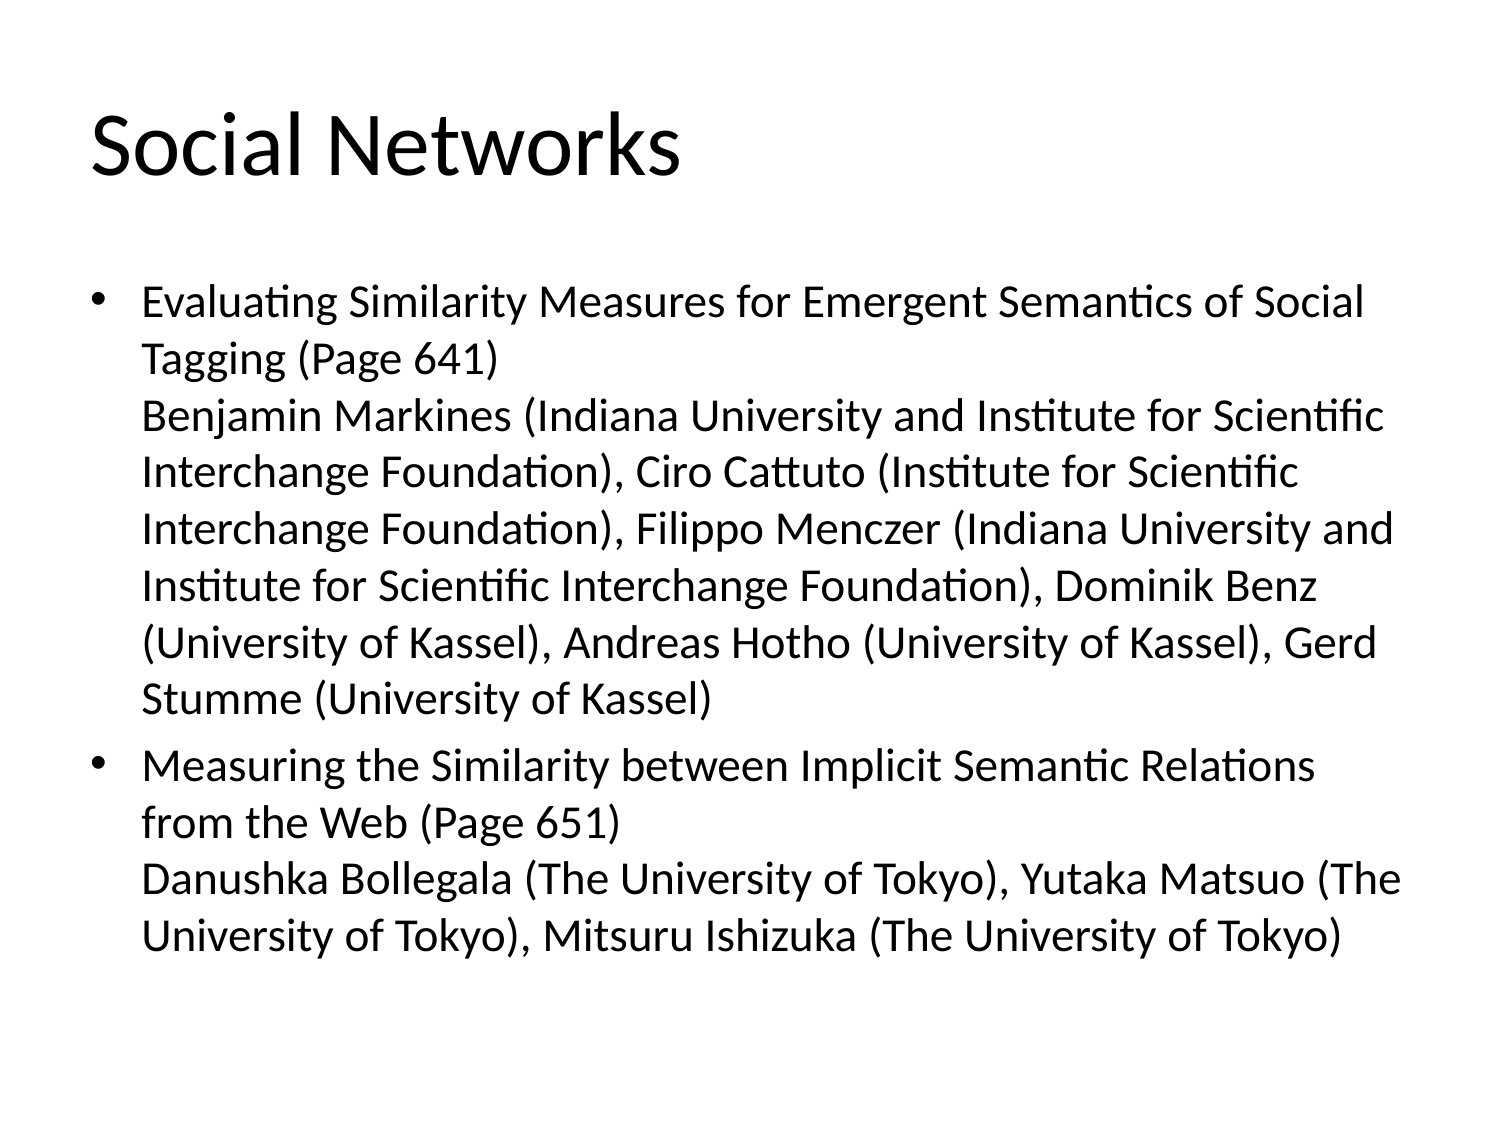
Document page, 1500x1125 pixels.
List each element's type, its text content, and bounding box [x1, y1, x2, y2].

title Social Networks [75, 45, 1425, 233]
list Evaluating Similarity Measures for Emergent Semantics of Social Tagging (Page 641) Benjamin Markines (Indiana University and Institute for Scientific Interchange Foundation), Ciro Cattuto (Institute for Scientific Interchange Foundation), Filippo Menczer (Indiana University and Institute for Scientific Interchange Foundation), Dominik Benz (University of Kassel), Andreas Hotho (University of Kassel), Gerd Stumme (University of Kassel) Measuring the Similarity between Implicit Semantic Relations from the Web (Page 651) Danushka Bollegala (The University of Tokyo), Yutaka Matsuo (The University of Tokyo), Mitsuru Ishizuka (The University of Tokyo) [75, 262, 1425, 1005]
